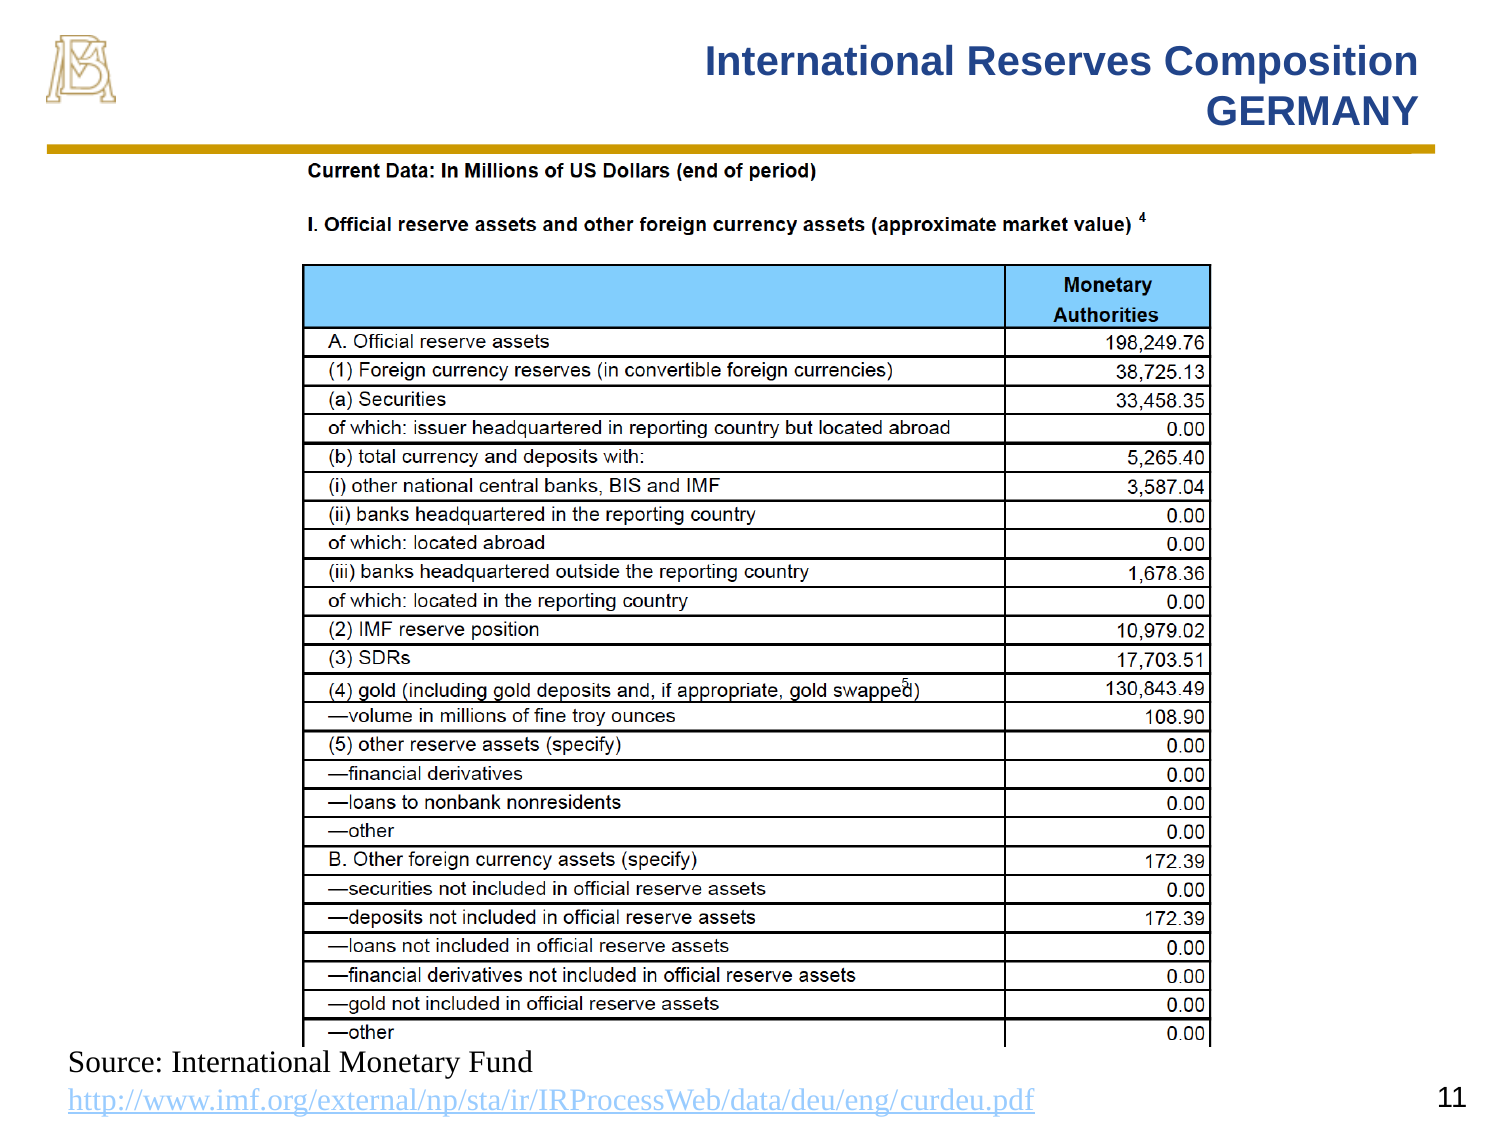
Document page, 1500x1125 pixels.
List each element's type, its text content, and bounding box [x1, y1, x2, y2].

title International Reserves Composition GERMANY [135, 30, 1435, 138]
picture [46, 35, 116, 104]
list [300, 155, 1212, 1048]
slide_number 11 [1436, 1070, 1483, 1101]
text_box Source: International Monetary Fund http://www.imf.org/external/np/sta/ir/IRProcessWeb/data/deu/eng/curdeu.pdf [53, 1034, 1436, 1124]
